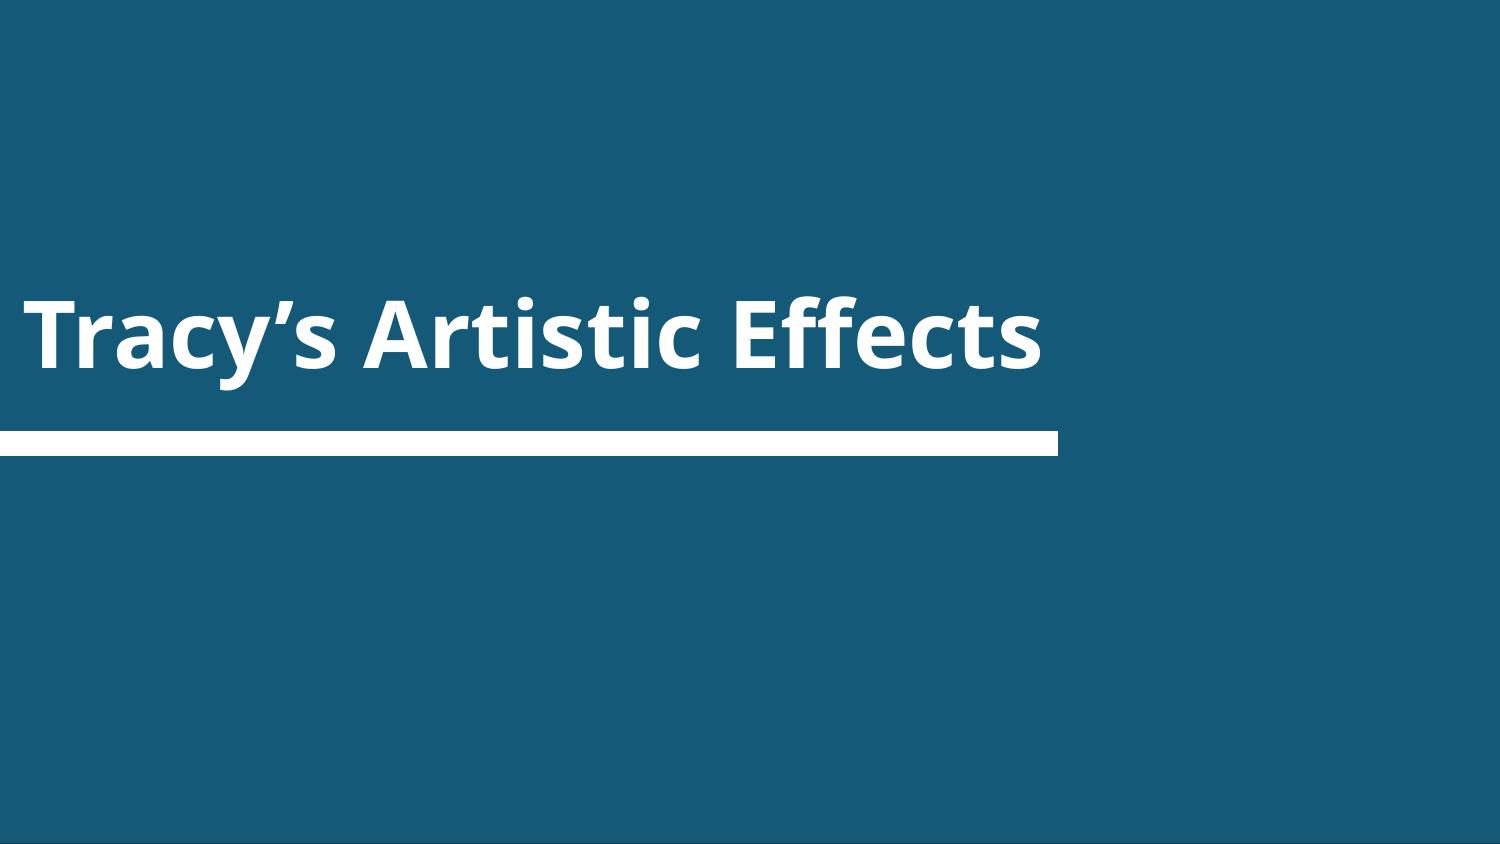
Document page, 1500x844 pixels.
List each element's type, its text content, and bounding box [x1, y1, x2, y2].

title Tracy’s Artistic Effects [6, 159, 1060, 403]
